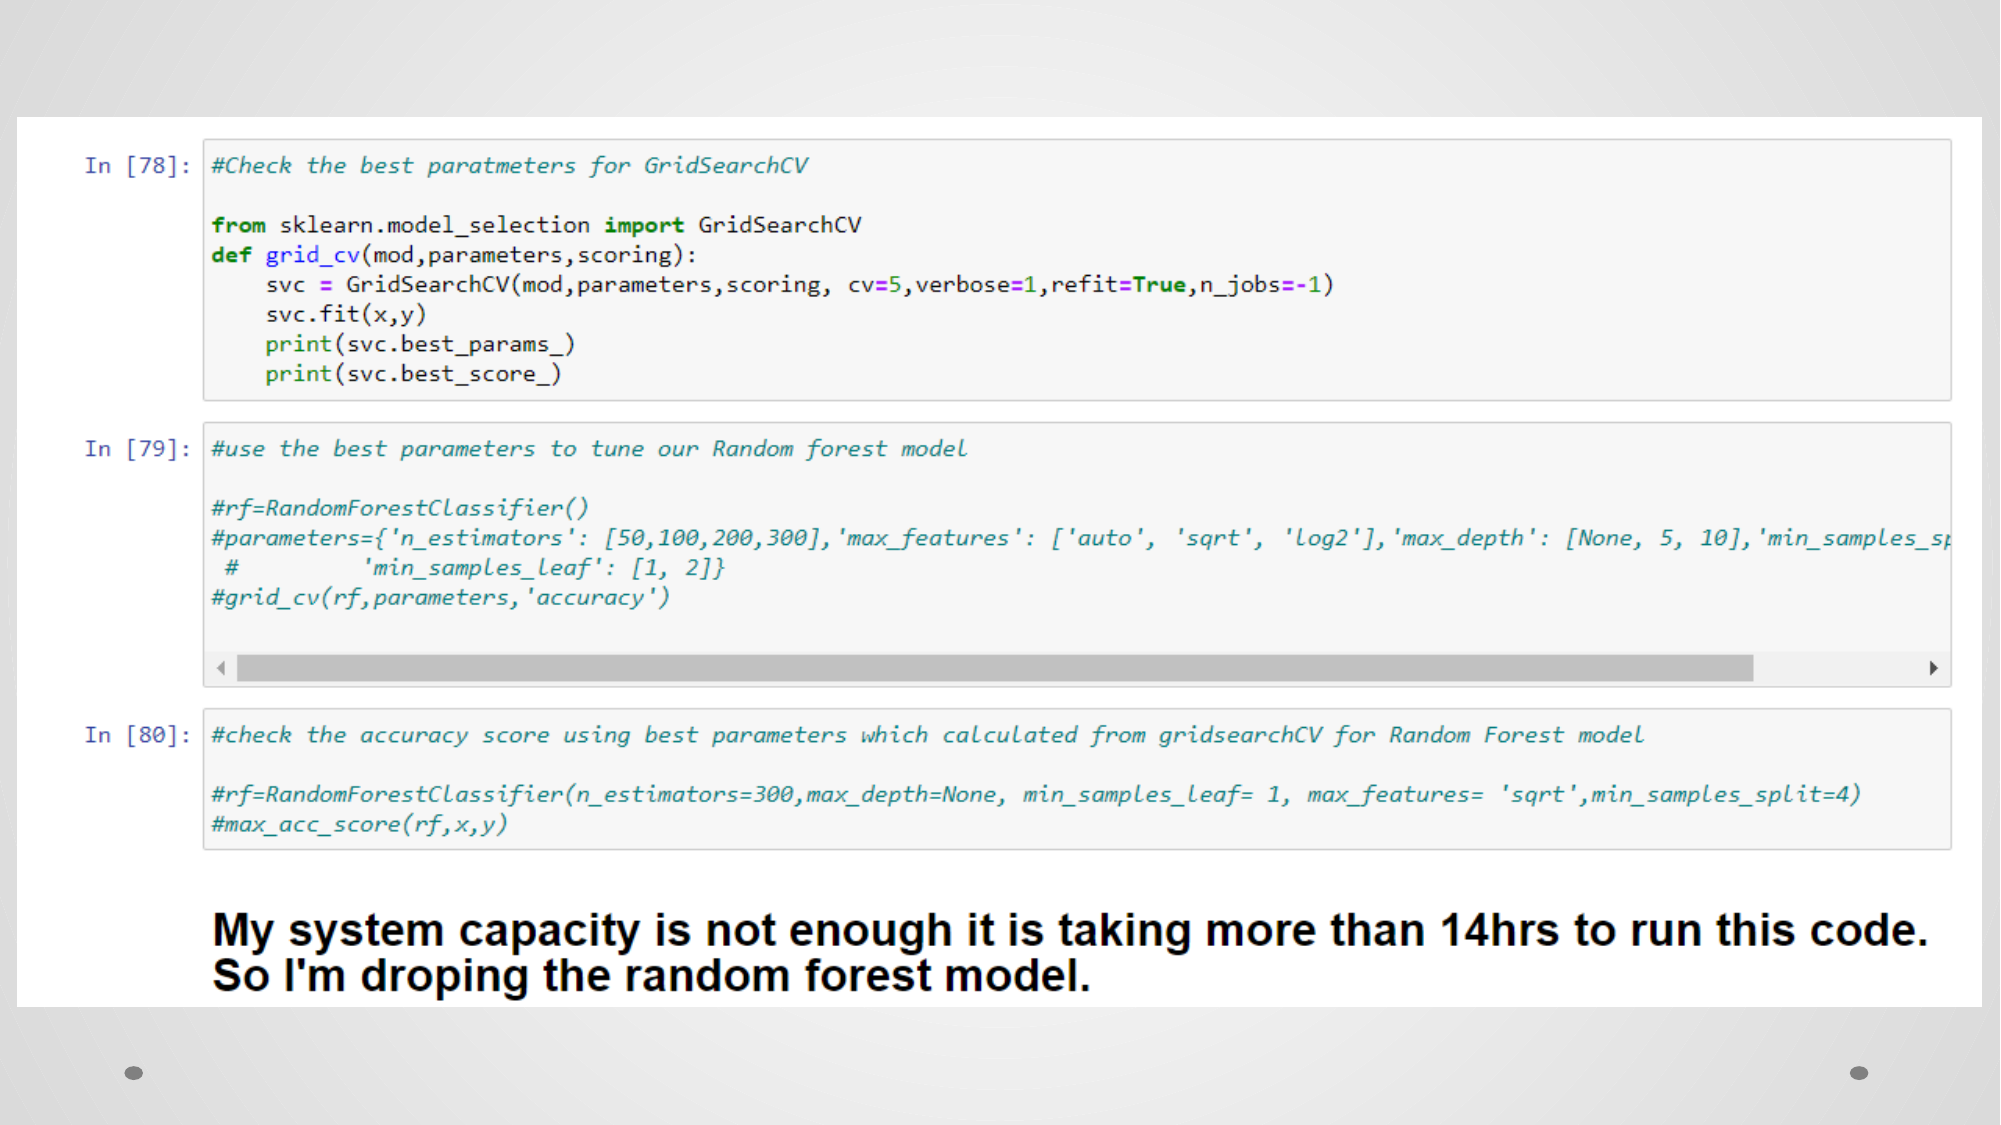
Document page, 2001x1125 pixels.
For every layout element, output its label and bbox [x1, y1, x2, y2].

picture [17, 117, 1983, 1008]
